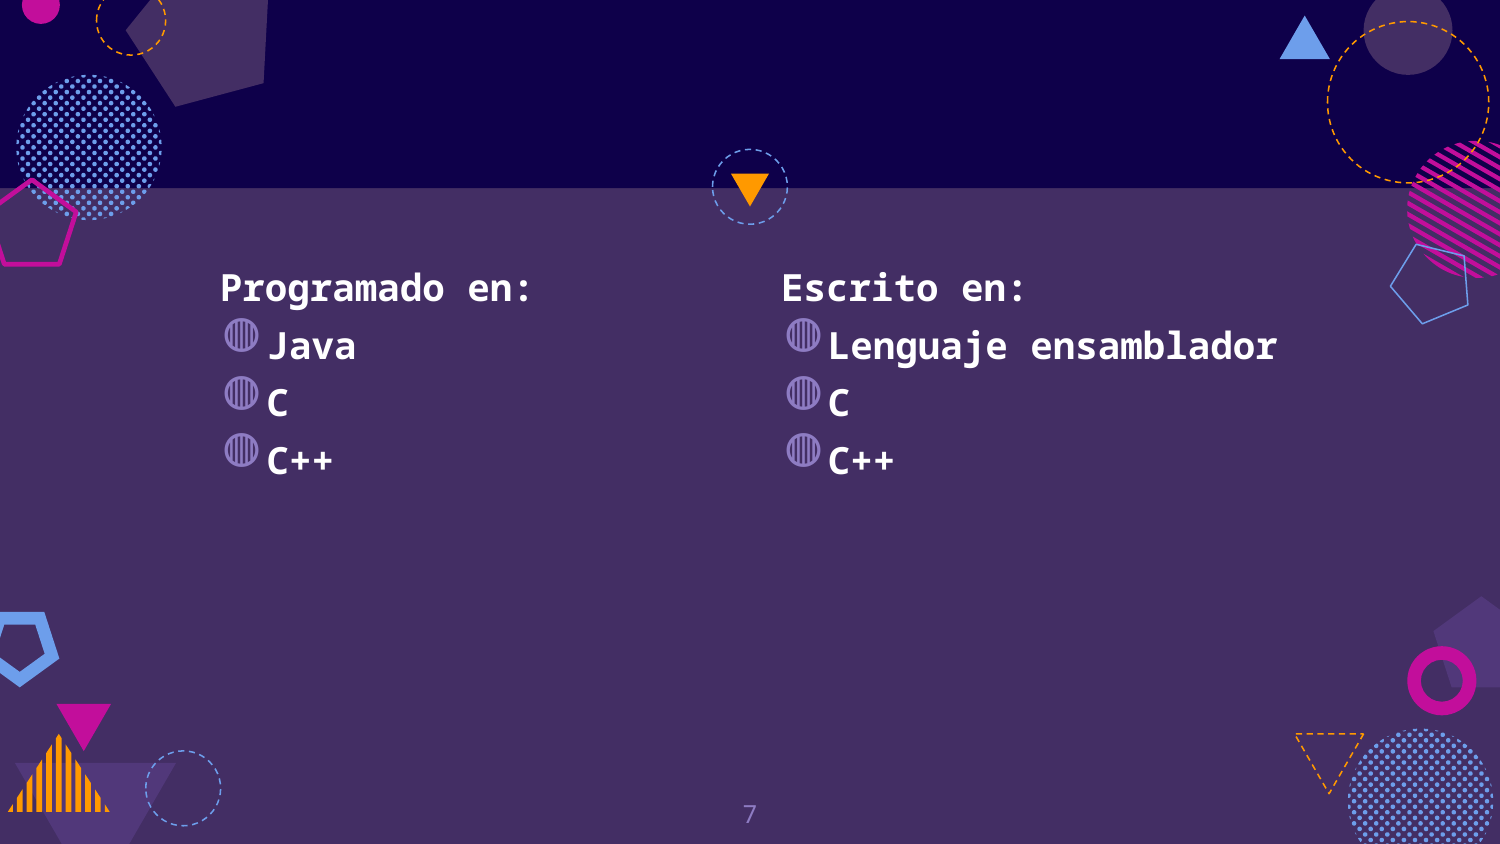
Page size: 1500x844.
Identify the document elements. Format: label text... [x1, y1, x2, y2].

list Escrito en: Lenguaje ensamblador C C++ [765, 249, 1296, 743]
slide_number 7 [705, 783, 795, 844]
list Programado en: Java C C++ [204, 249, 735, 743]
